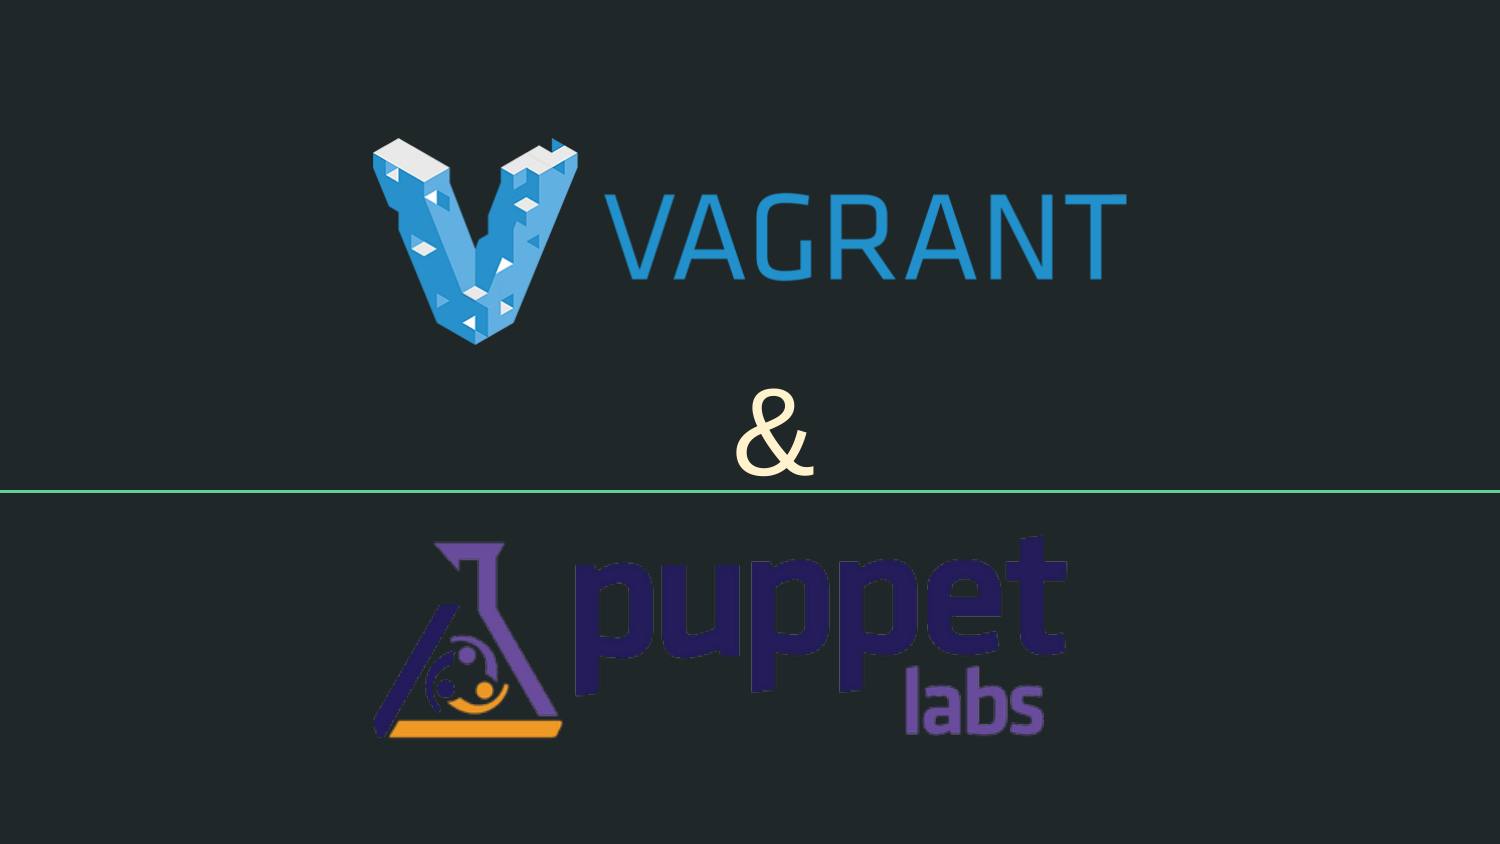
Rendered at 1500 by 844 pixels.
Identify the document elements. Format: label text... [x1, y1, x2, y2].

picture [373, 138, 1127, 345]
text_box & [717, 355, 833, 427]
picture [373, 429, 1127, 782]
